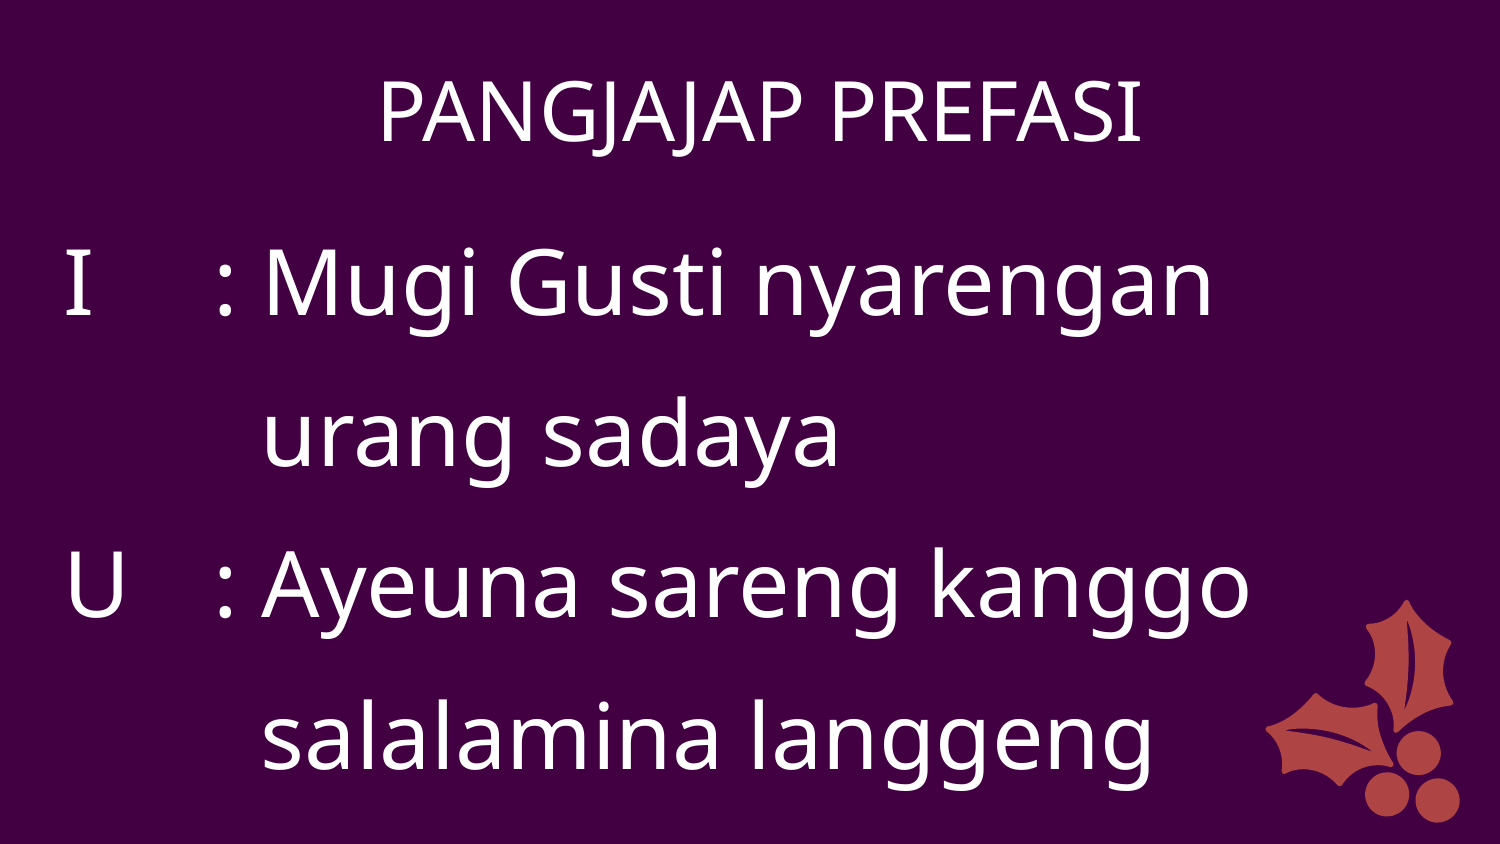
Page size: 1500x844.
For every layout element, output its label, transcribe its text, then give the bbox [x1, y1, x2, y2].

text_box PANGJAJAP PREFASI [219, 45, 1303, 171]
text_box I : Mugi Gusti nyarengan urang sadaya U : Ayeuna sareng kanggo salalamina langgeng [23, 191, 1483, 757]
